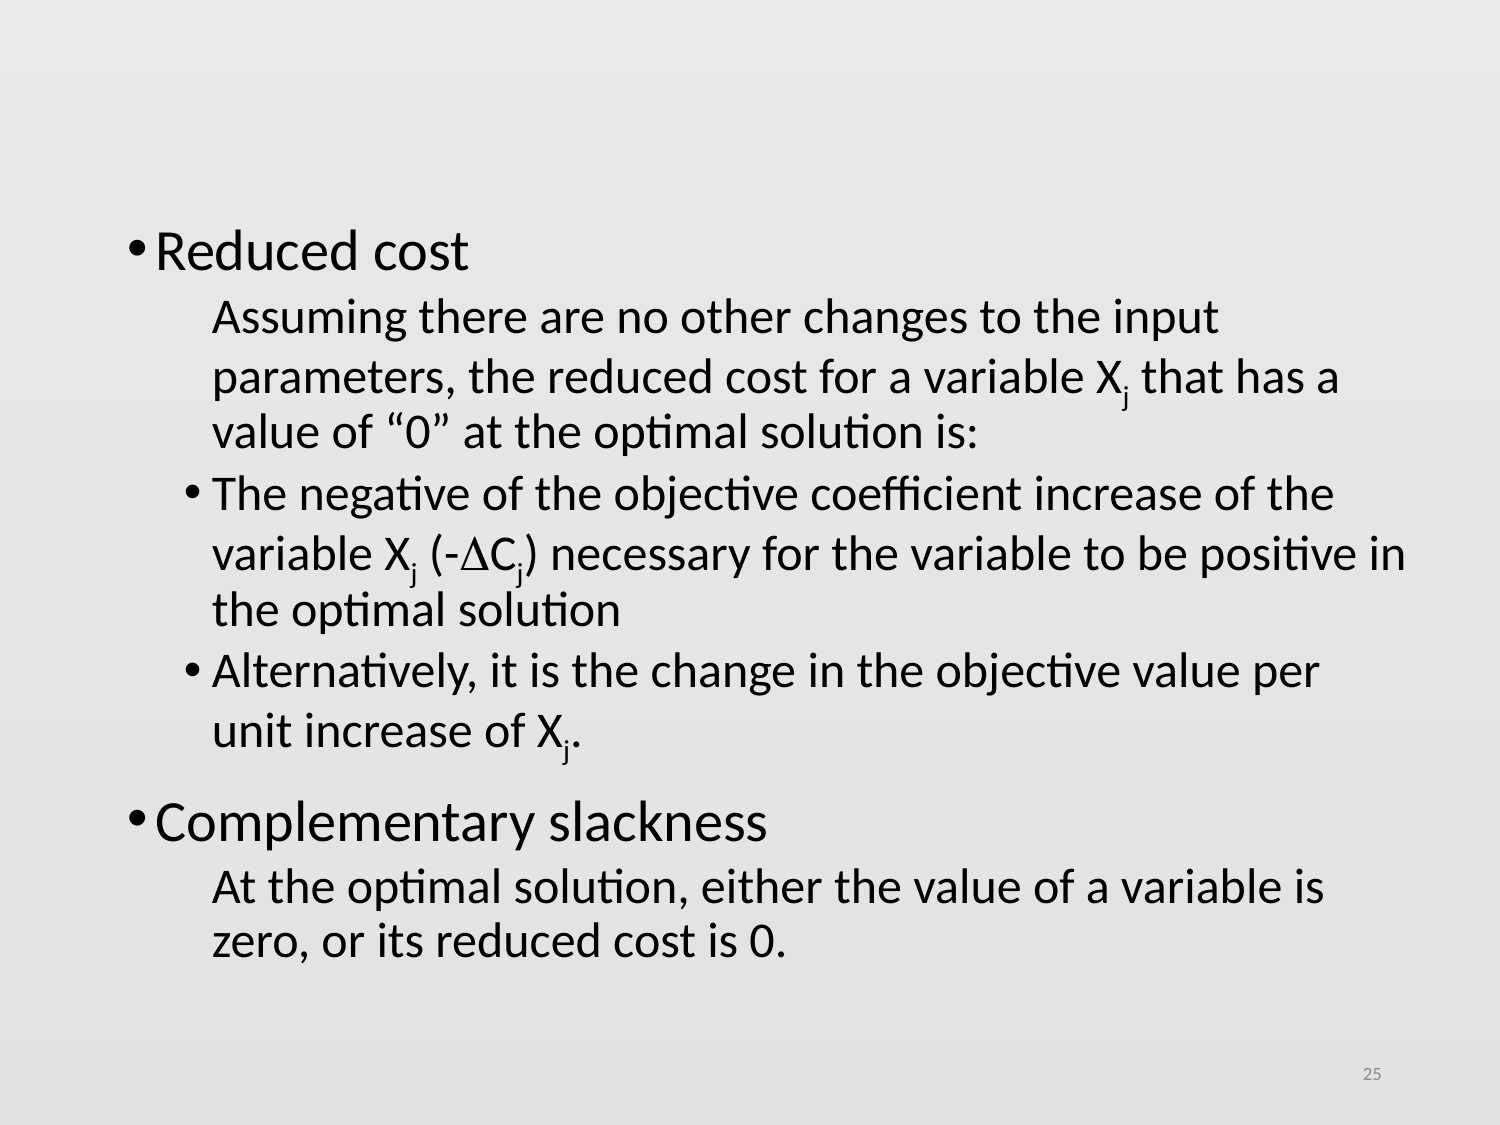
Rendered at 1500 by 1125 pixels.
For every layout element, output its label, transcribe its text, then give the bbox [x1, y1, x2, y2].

list Reduced cost Assuming there are no other changes to the input parameters, the reduced cost for a variable Xj that has a value of “0” at the optimal solution is: The negative of the objective coefficient increase of the variable Xj (-DCj) necessary for the variable to be positive in the optimal solution Alternatively, it is the change in the objective value per unit increase of Xj. Complementary slackness At the optimal solution, either the value of a variable is zero, or its reduced cost is 0. [112, 212, 1425, 1075]
slide_number 25 [1059, 1042, 1397, 1103]
